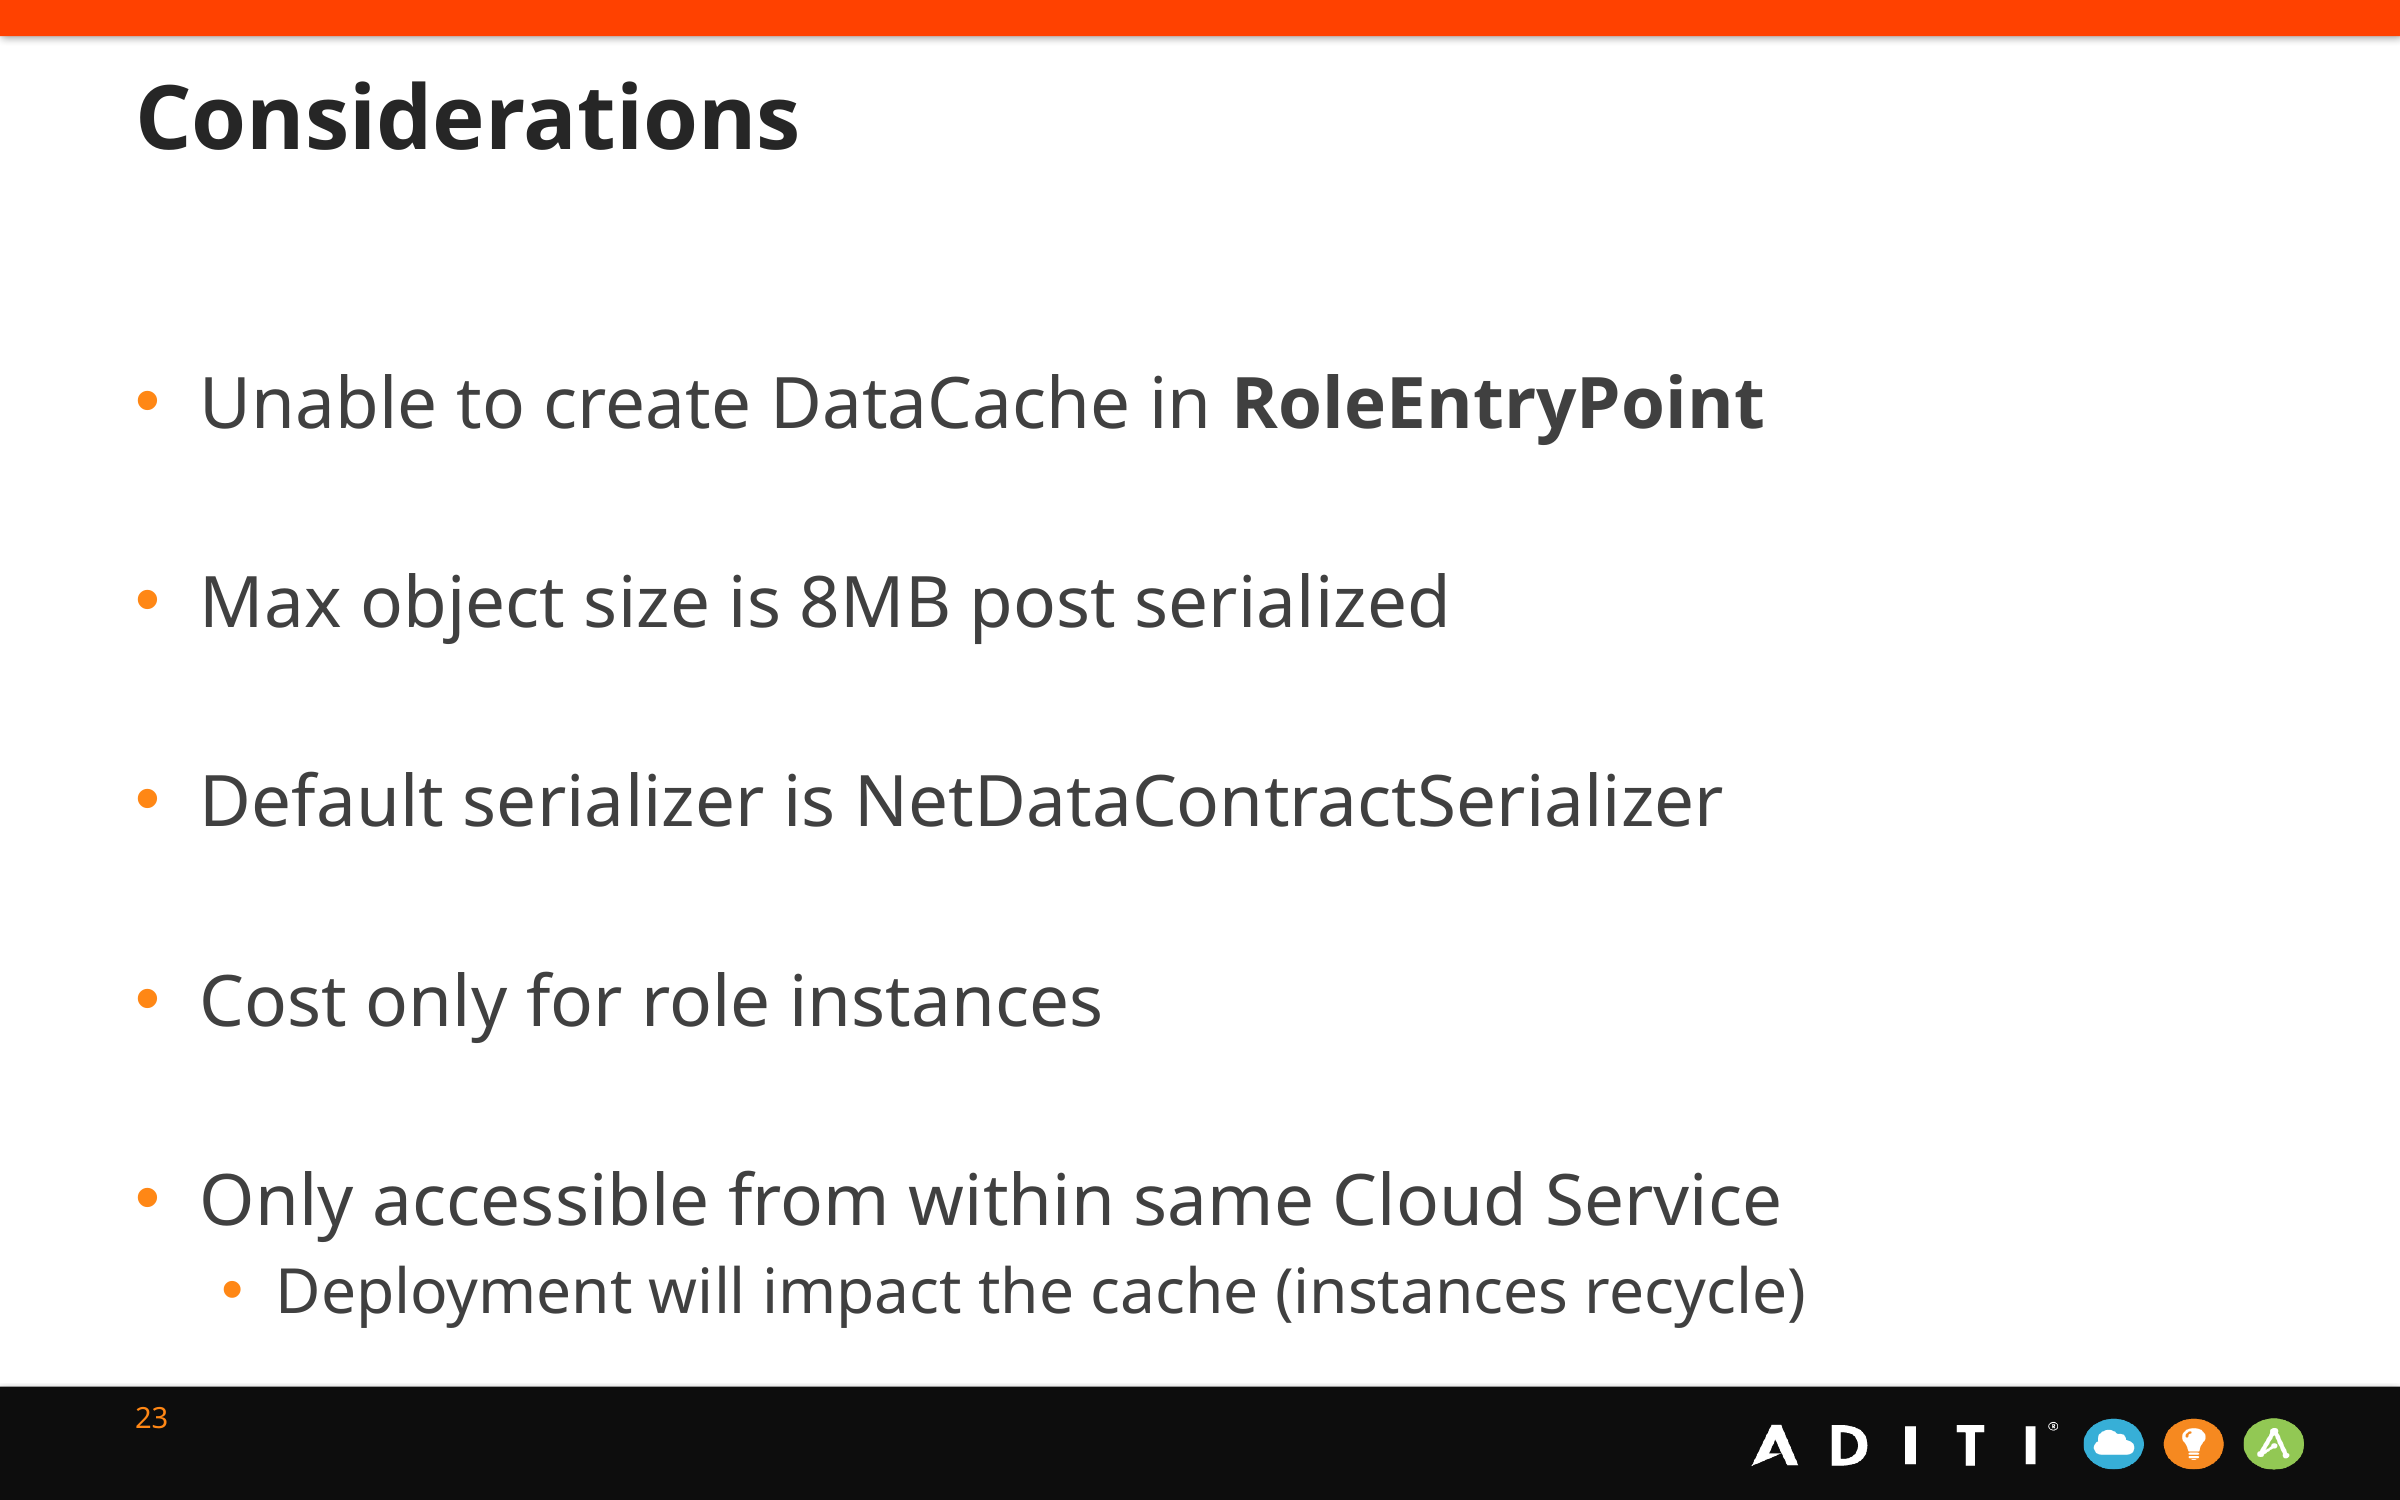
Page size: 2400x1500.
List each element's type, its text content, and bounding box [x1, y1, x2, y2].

list Unable to create DataCache in RoleEntryPoint Max object size is 8MB post serialized Default serializer is NetDataContractSerializer Cost only for role instances Only accessible from within same Cloud Service Deployment will impact the cache (instances recycle) [120, 350, 2280, 1340]
picture [1751, 1418, 2304, 1470]
title Considerations [120, 52, 2280, 165]
slide_number 23 [120, 1379, 680, 1460]
